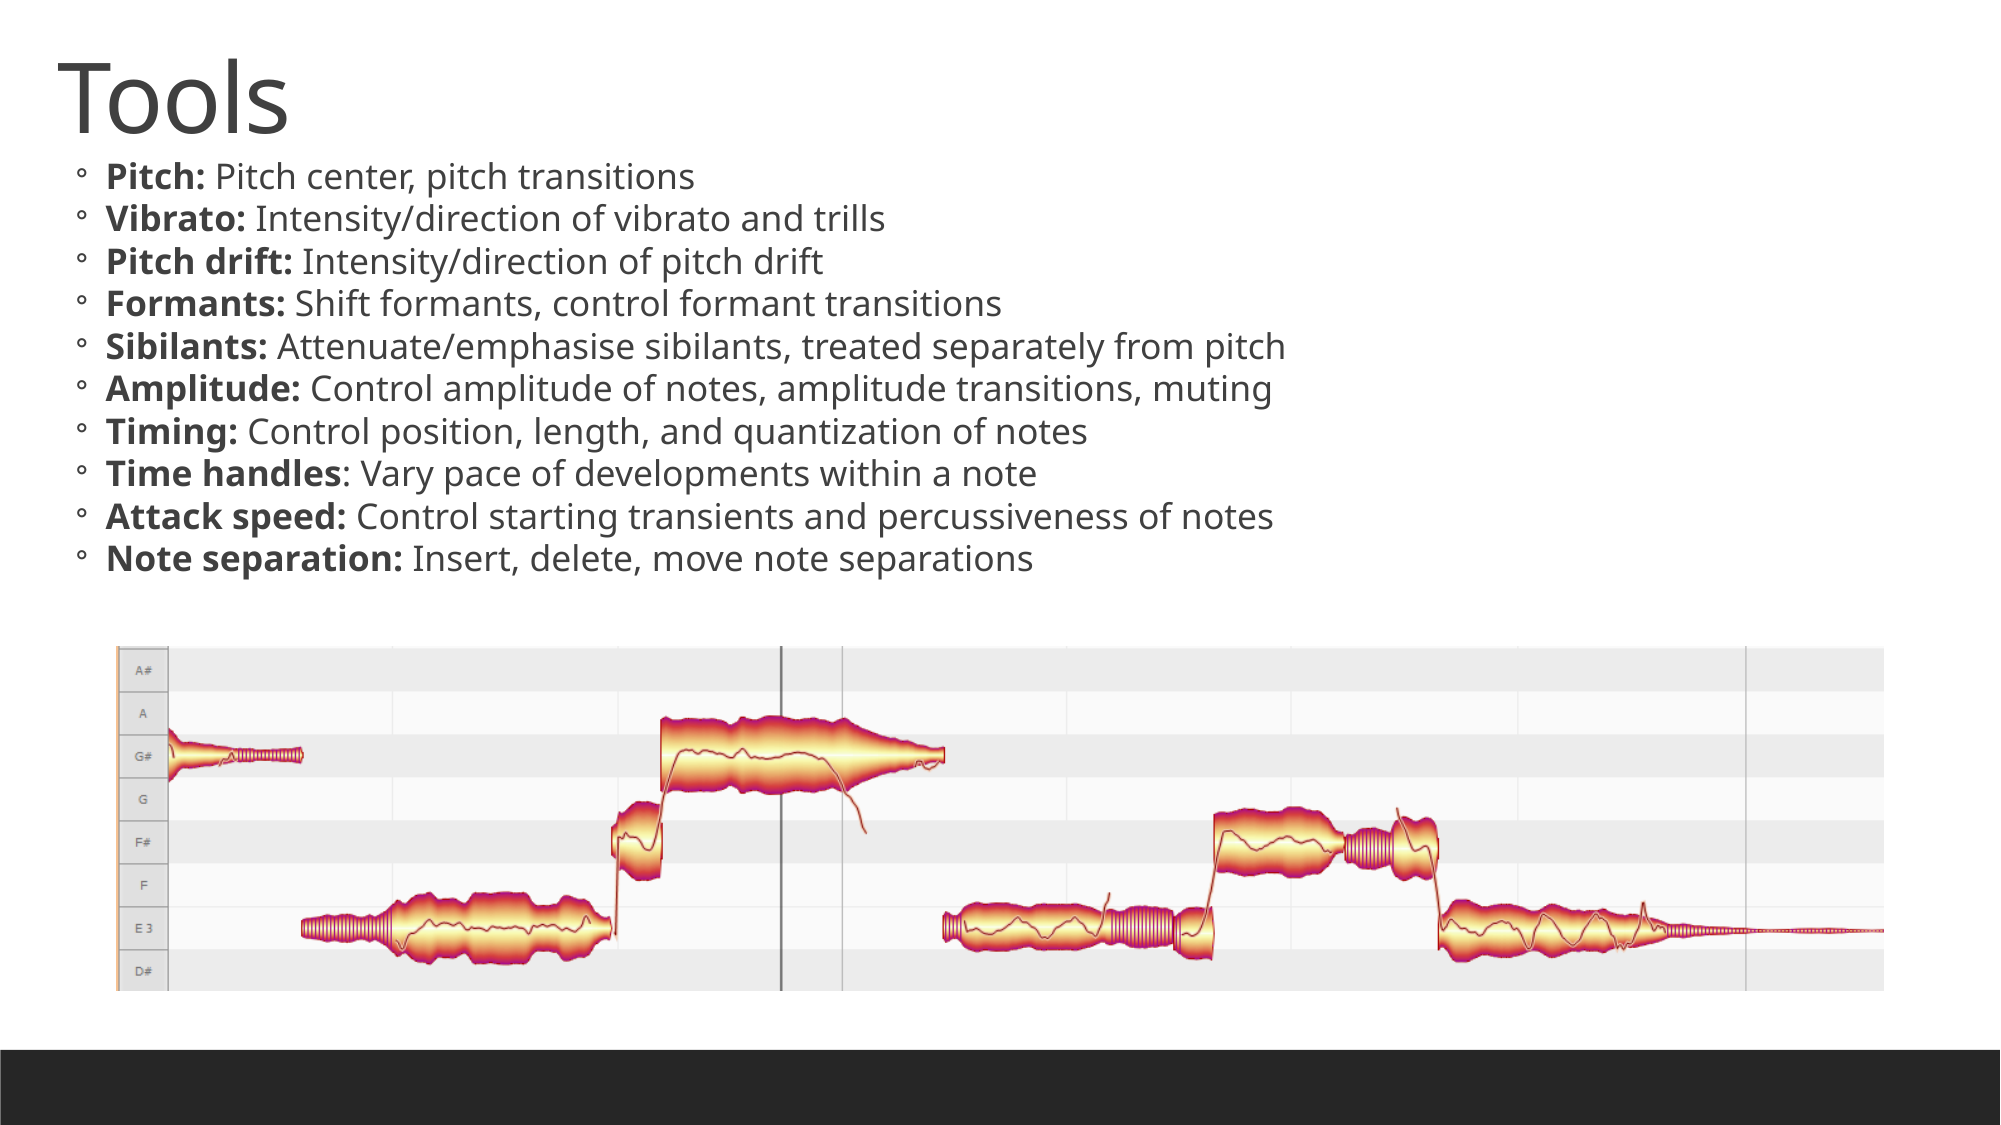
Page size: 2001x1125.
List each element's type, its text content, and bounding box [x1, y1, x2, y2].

list Pitch: Pitch center, pitch transitions Vibrato: Intensity/direction of vibrato and trills Pitch drift: Intensity/direction of pitch drift Formants: Shift formants, control formant transitions Sibilants: Attenuate/emphasise sibilants, treated separately from pitch Amplitude: Control amplitude of notes, amplitude transitions, muting Timing: Control position, length, and quantization of notes Time handles: Vary pace of developments within a note Attack speed: Control starting transients and percussiveness of notes Note separation: Insert, delete, move note separations [42, 146, 1693, 764]
title Tools [42, 25, 1693, 146]
picture [116, 646, 1884, 992]
